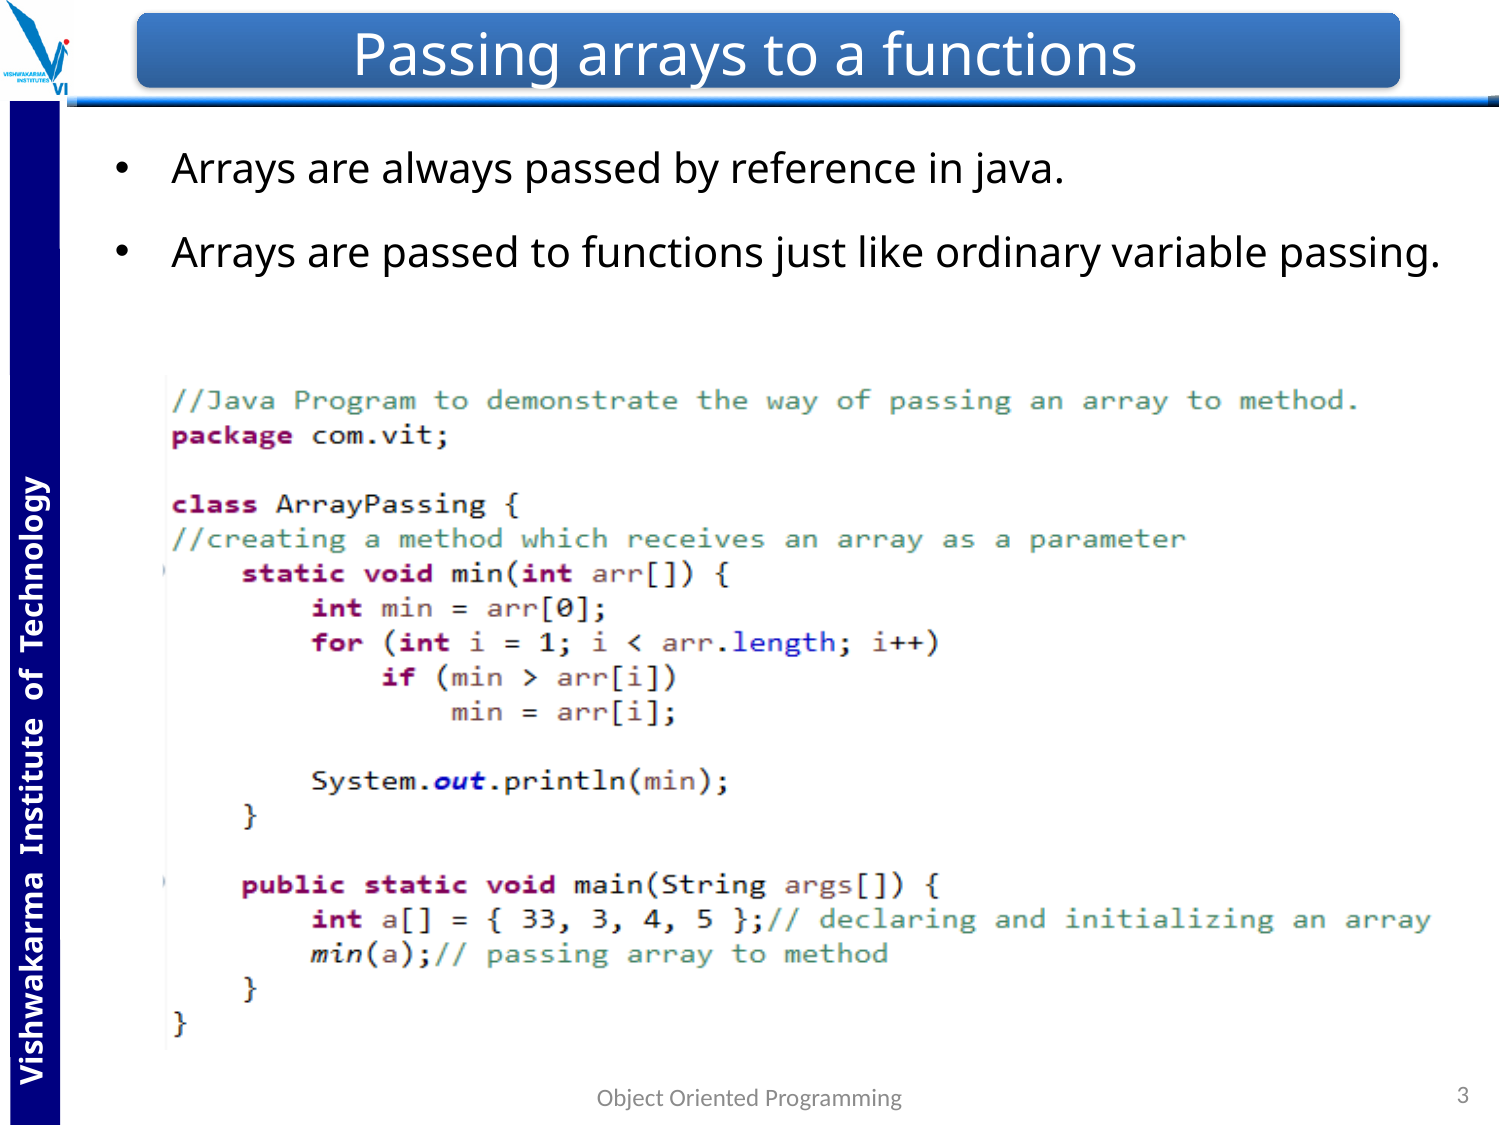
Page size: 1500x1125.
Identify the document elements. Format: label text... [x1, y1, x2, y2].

list Arrays are always passed by reference in java. Arrays are passed to functions just like ordinary variable passing. [99, 109, 1471, 1051]
footer Object Oriented Programming [512, 1074, 988, 1118]
picture [67, 95, 1499, 107]
title Passing arrays to a functions [270, 0, 1221, 106]
picture [162, 374, 1451, 1051]
slide_number 3 [1140, 1072, 1491, 1116]
